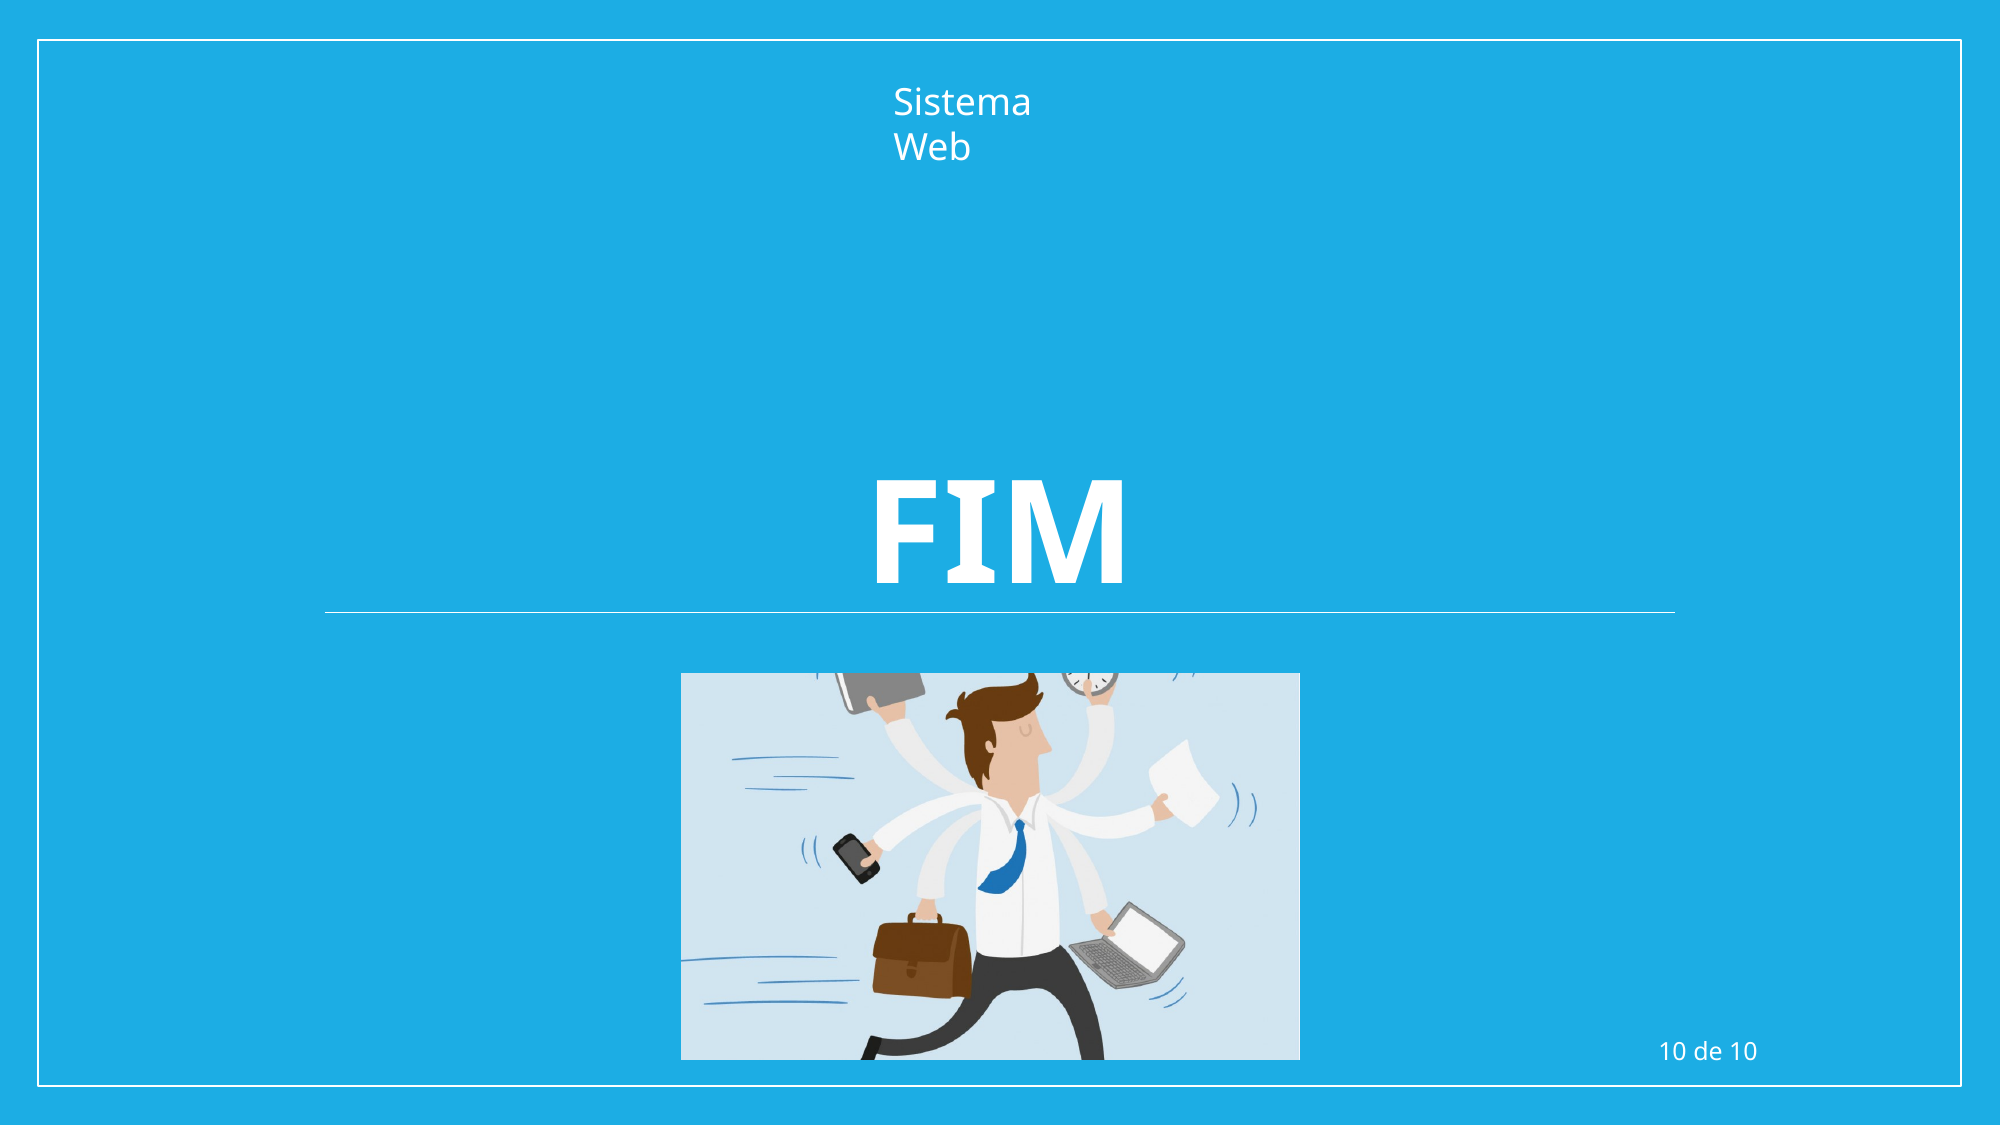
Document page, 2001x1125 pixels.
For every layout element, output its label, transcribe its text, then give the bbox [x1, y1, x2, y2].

title FIM [182, 441, 1818, 625]
text_box 10 de 10 [1643, 1028, 1965, 1074]
picture [681, 673, 1300, 1061]
text_box Sistema Web [878, 70, 1115, 176]
